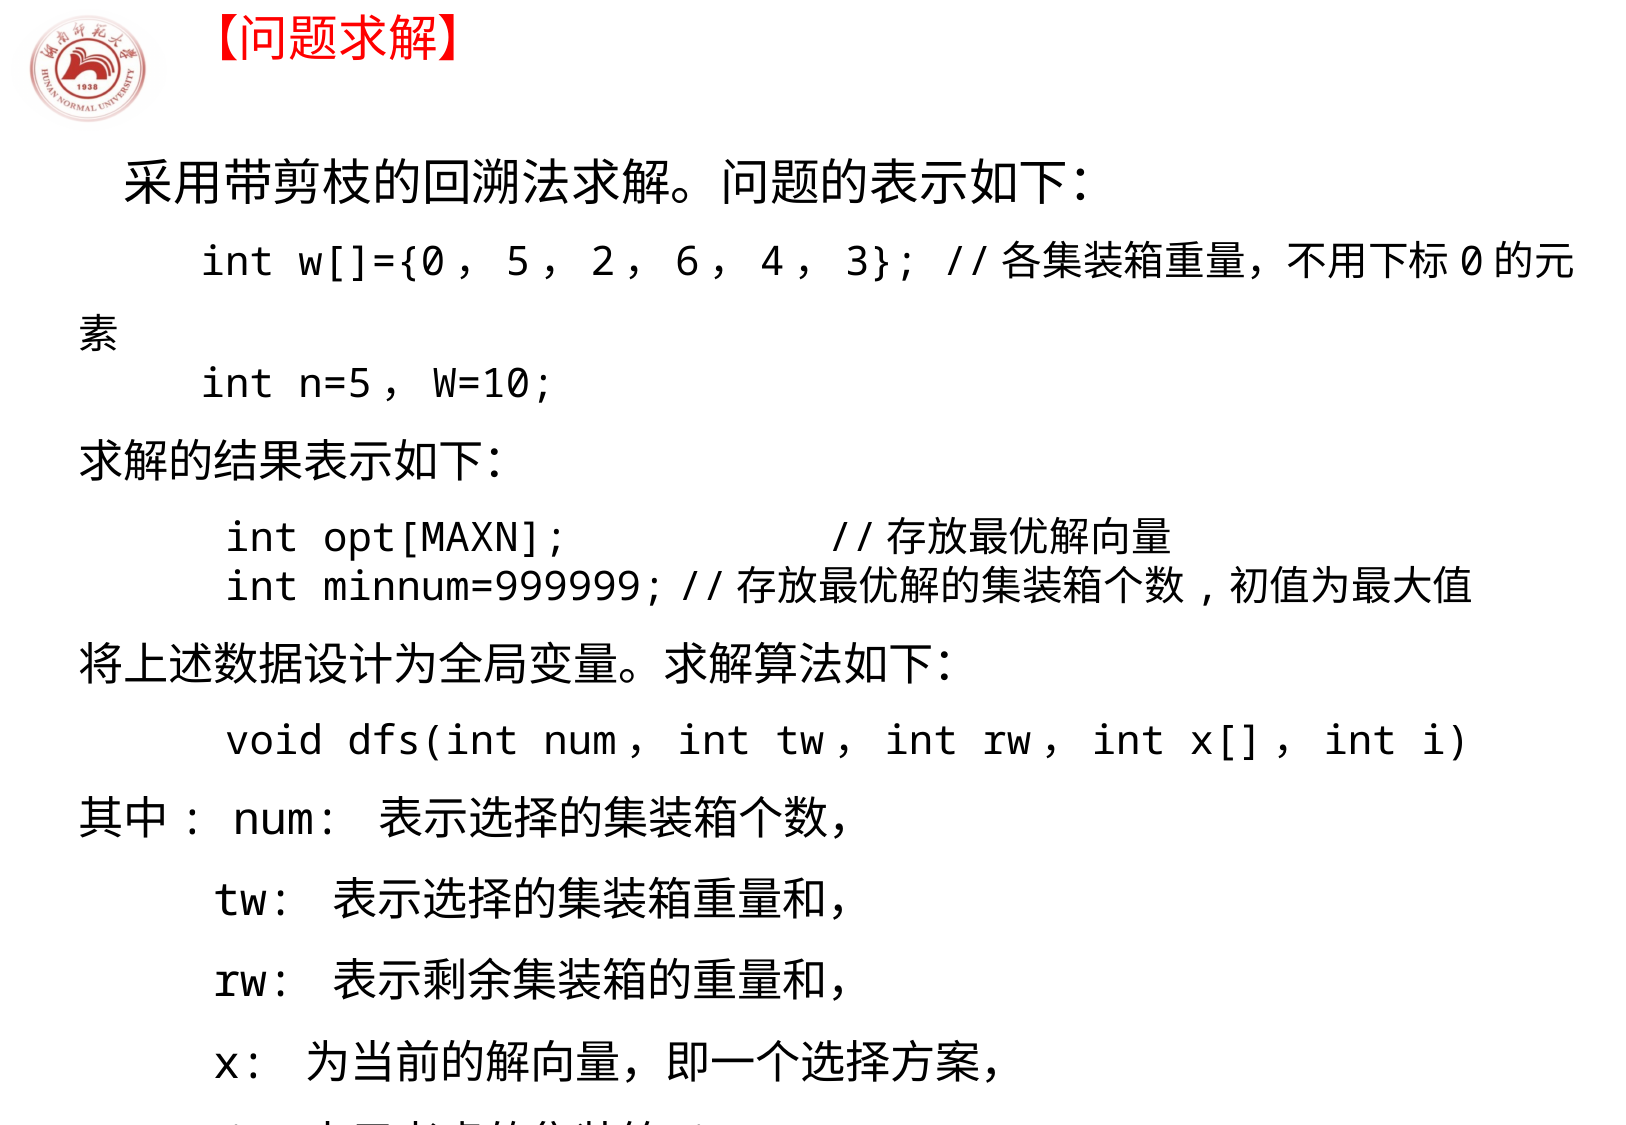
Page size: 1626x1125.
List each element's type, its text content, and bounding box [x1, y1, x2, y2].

text_box 【问题求解】 [174, 0, 503, 74]
picture [41, 38, 137, 102]
text_box 采用带剪枝的回溯法求解。问题的表示如下： int w[]={0，5，2，6，4，3}; //各集装箱重量，不用下标0的元素 int n=5，W=10; 求解的结果表示如下： int opt[MAXN]; //存放最优解向量 int minnum=999999; //存放最优解的集装箱个数,初值为最大值 将上述数据设计为全局变量。求解算法如下： void dfs(int num，int tw，int rw，int x[]，int i) 其中: num: 表示选择的集装箱个数， tw: 表示选择的集装箱重量和， rw: 表示剩余集装箱的重量和， x: 为当前的解向量，即一个选择方案， i: 表示考虑的集装箱i。 [63, 143, 1600, 1125]
